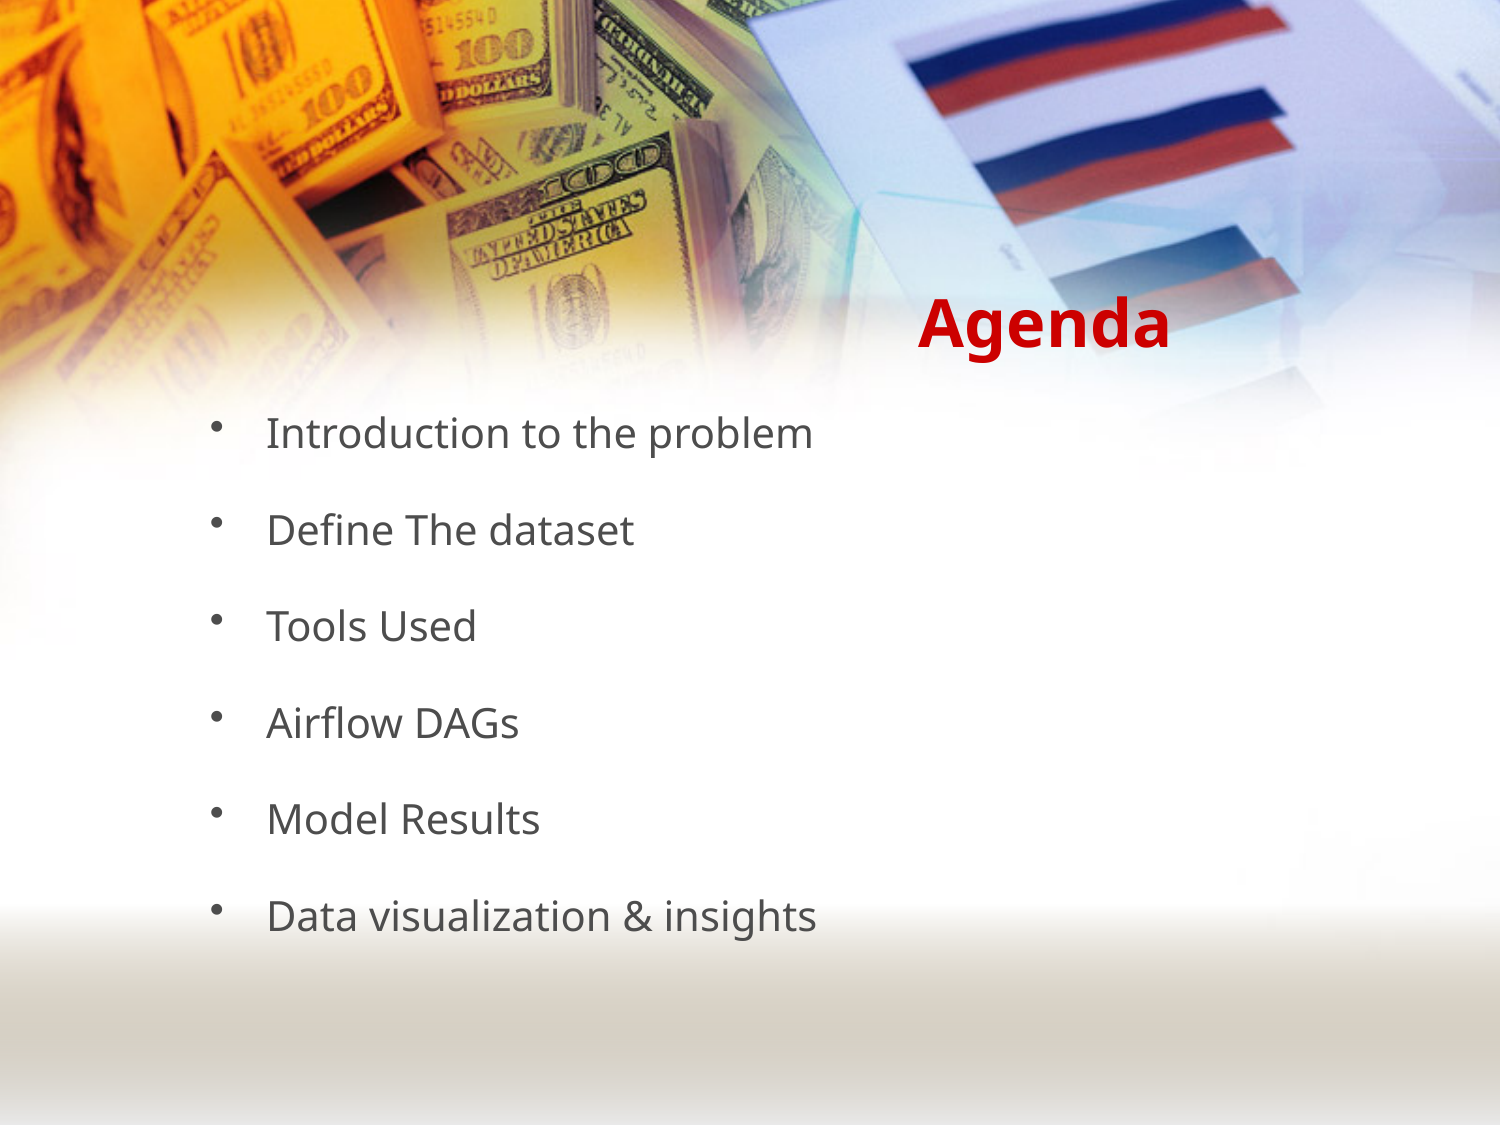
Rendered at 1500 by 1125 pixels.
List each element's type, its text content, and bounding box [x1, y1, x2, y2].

title Agenda [903, 266, 1389, 374]
list Introduction to the problem Define The dataset Tools Used Airflow DAGs Model Results Data visualization & insights [194, 408, 1448, 1107]
picture [0, 0, 1500, 936]
